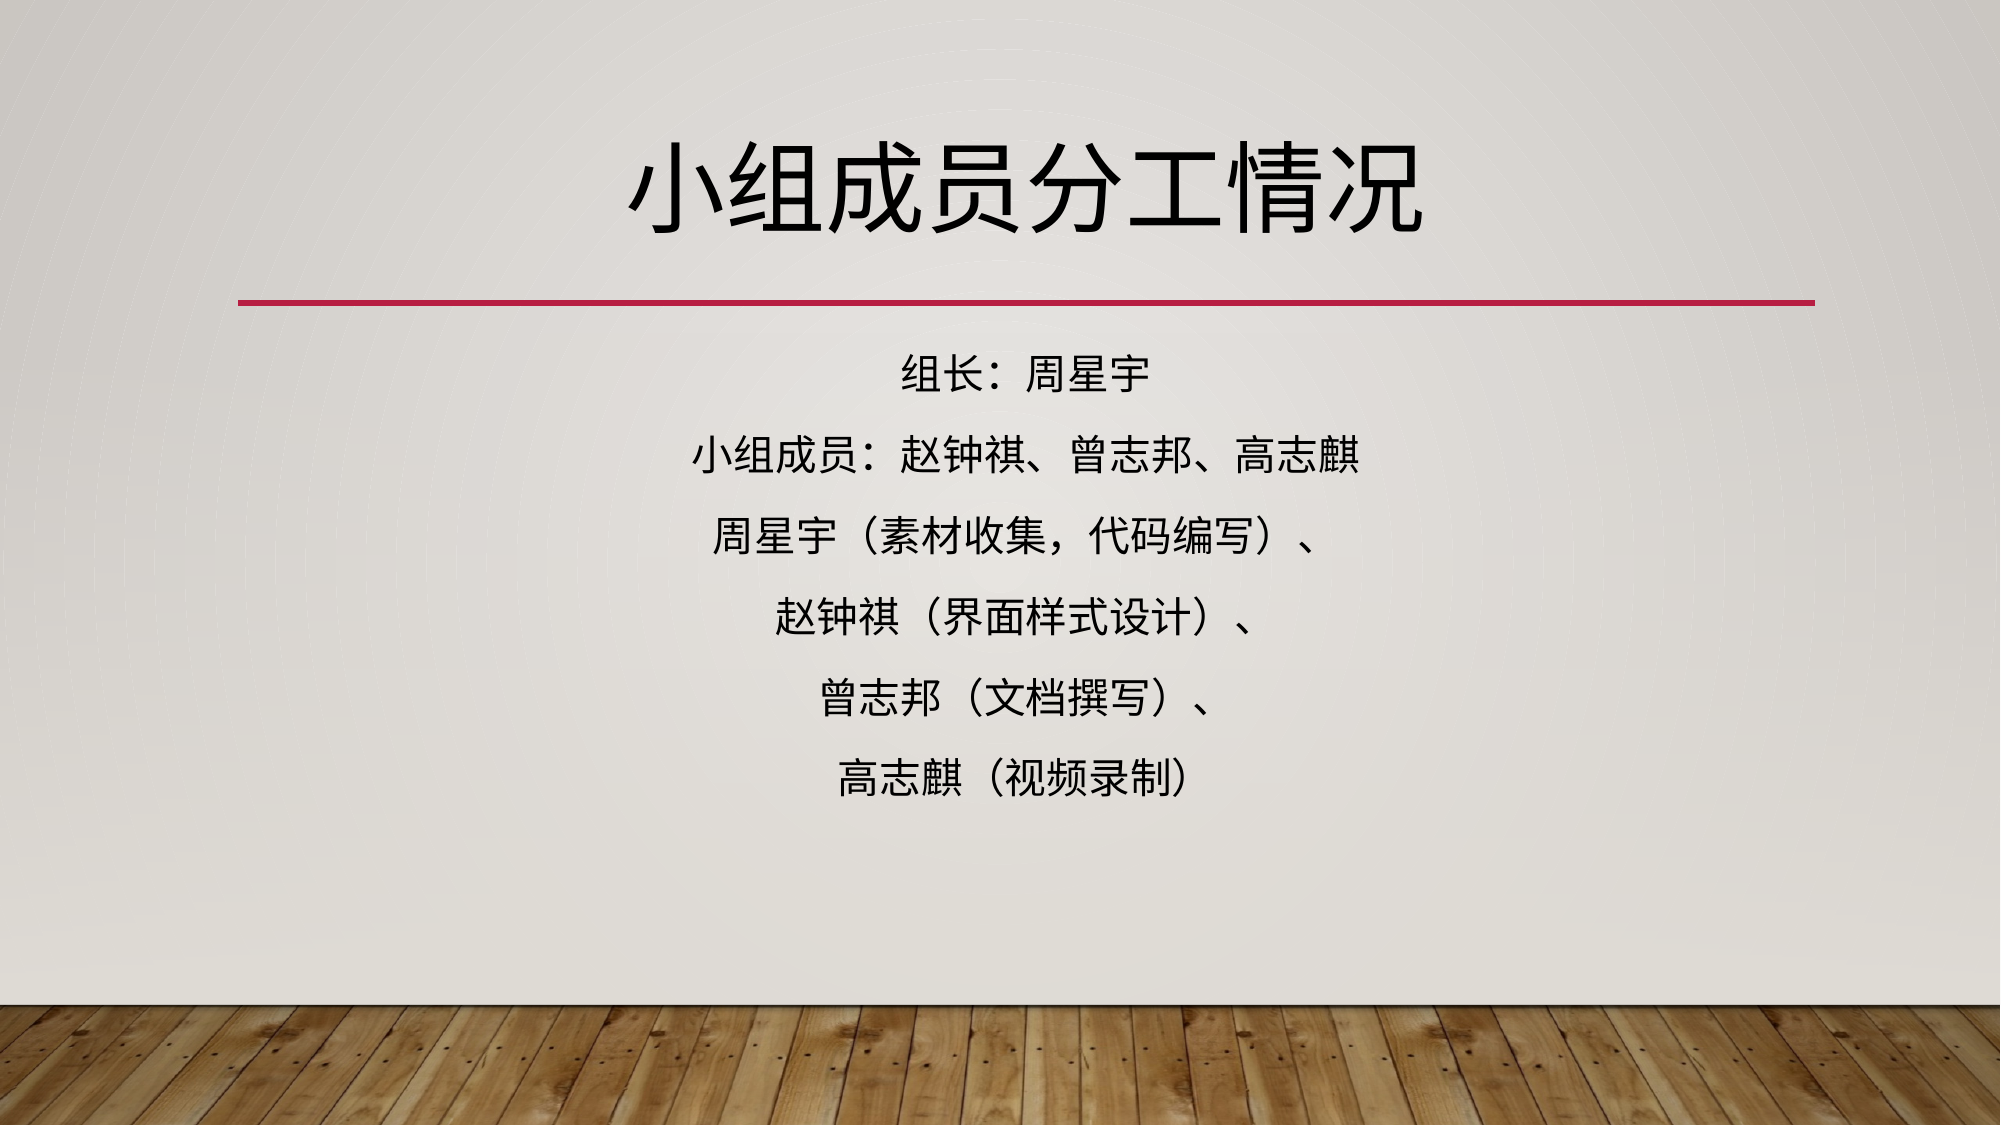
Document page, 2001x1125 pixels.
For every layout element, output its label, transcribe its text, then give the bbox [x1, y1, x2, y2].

title 小组成员分工情况 [238, 131, 1814, 305]
picture [0, 1005, 2000, 1125]
list 组长：周星宇 小组成员：赵钟祺、曾志邦、高志麒 周星宇（素材收集，代码编写）、 赵钟祺（界面样式设计）、 曾志邦（文档撰写）、 高志麒（视频录制） [238, 330, 1814, 897]
